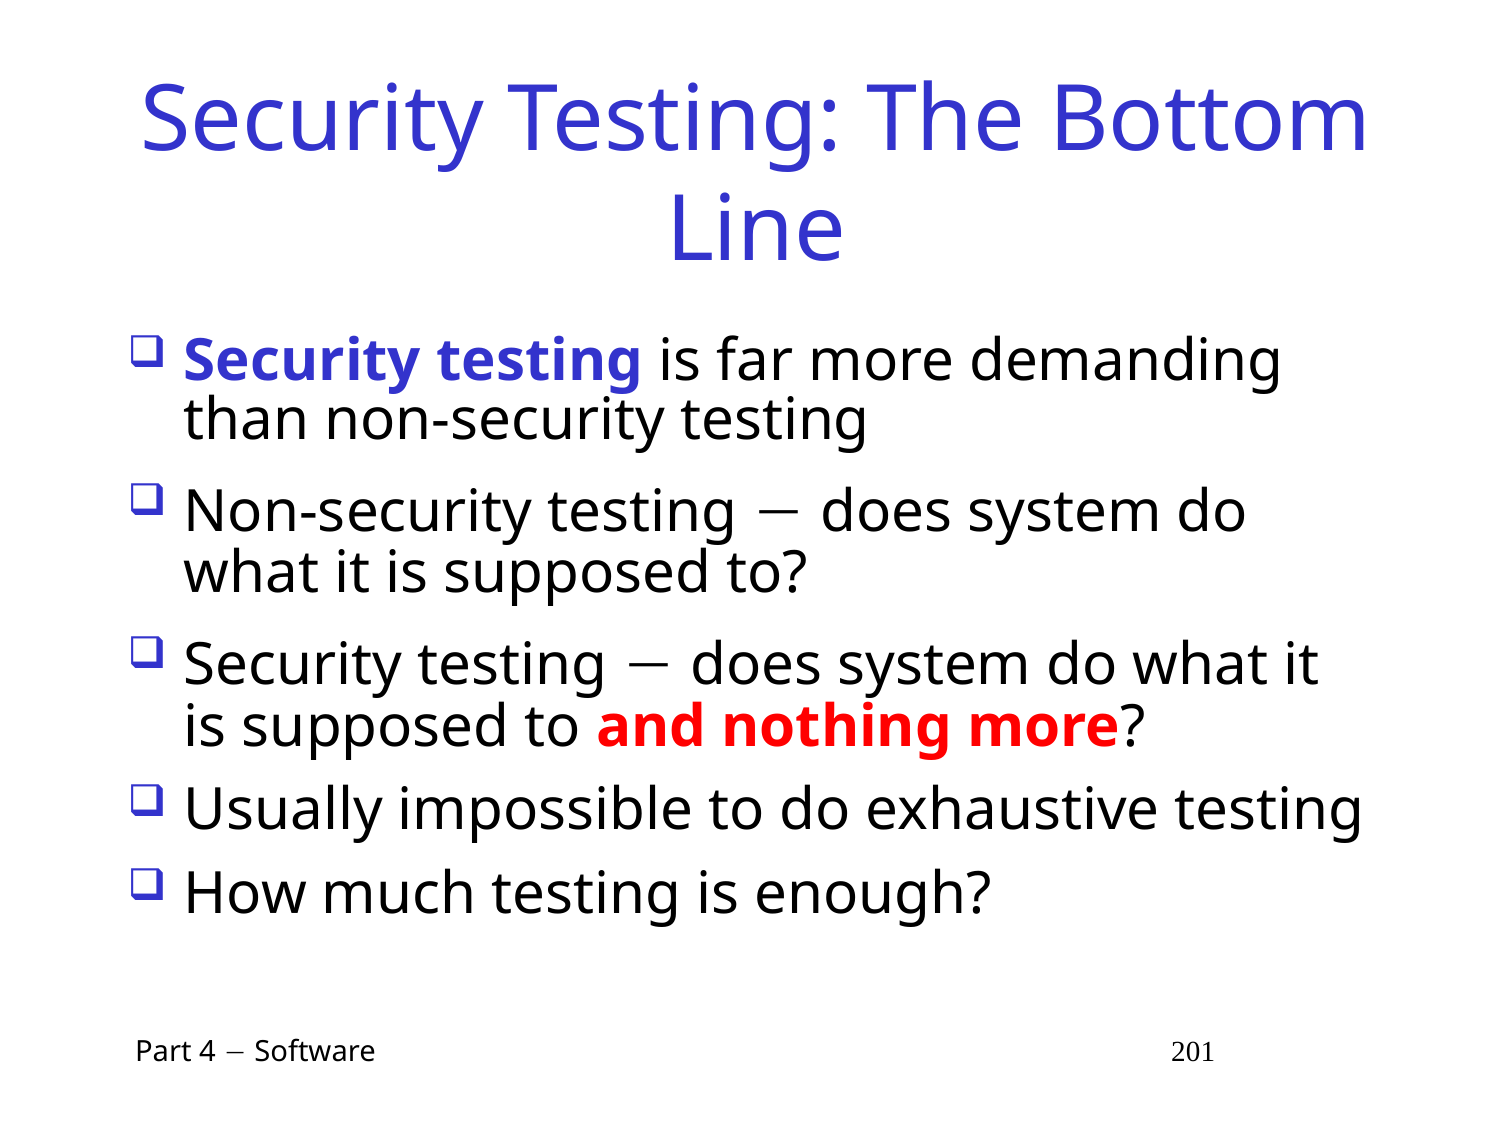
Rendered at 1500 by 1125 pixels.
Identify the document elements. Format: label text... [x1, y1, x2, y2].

title Security Testing: The Bottom Line [112, 49, 1401, 288]
list Security testing is far more demanding than non-security testing Non-security testing  does system do what it is supposed to? Security testing  does system do what it is supposed to and nothing more? Usually impossible to do exhaustive testing How much testing is enough? [112, 324, 1388, 1001]
footer Part 4  Software 201 [112, 1024, 1401, 1101]
